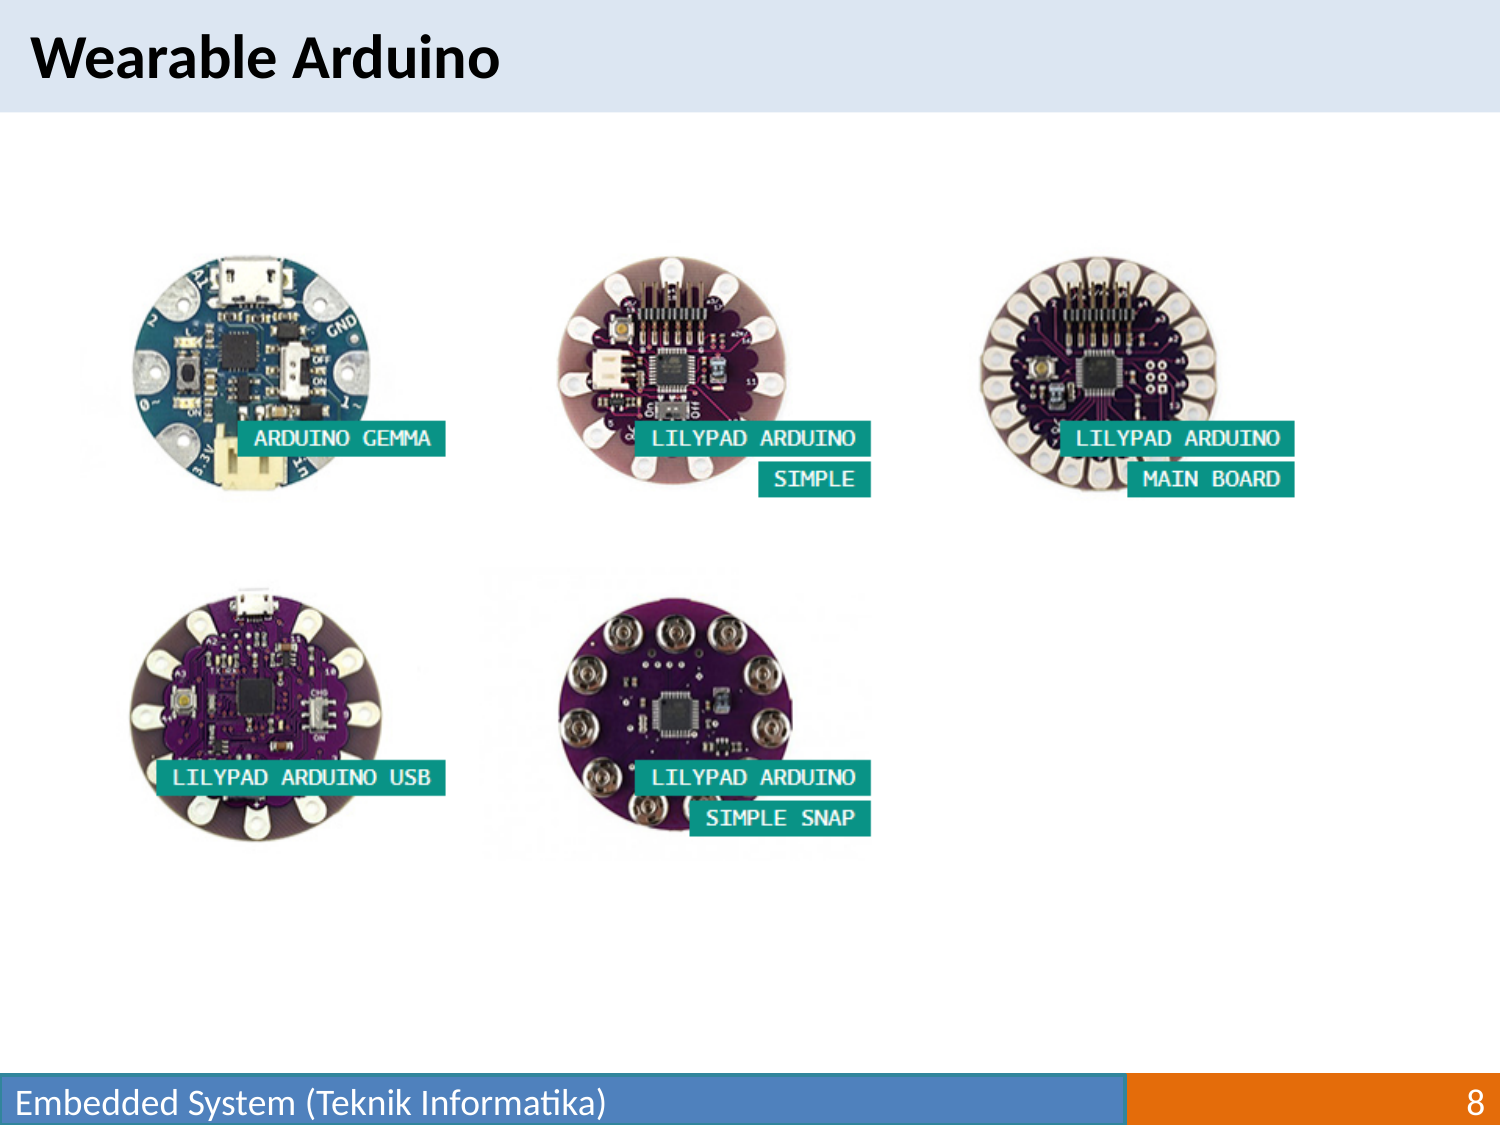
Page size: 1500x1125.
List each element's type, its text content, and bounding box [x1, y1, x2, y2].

text_box Wearable Arduino [15, 9, 517, 99]
text_box 8 [1127, 1073, 1500, 1125]
picture [80, 195, 1420, 930]
text_box Embedded System (Teknik Informatika) [0, 1073, 1127, 1125]
text_box [0, 0, 1500, 115]
